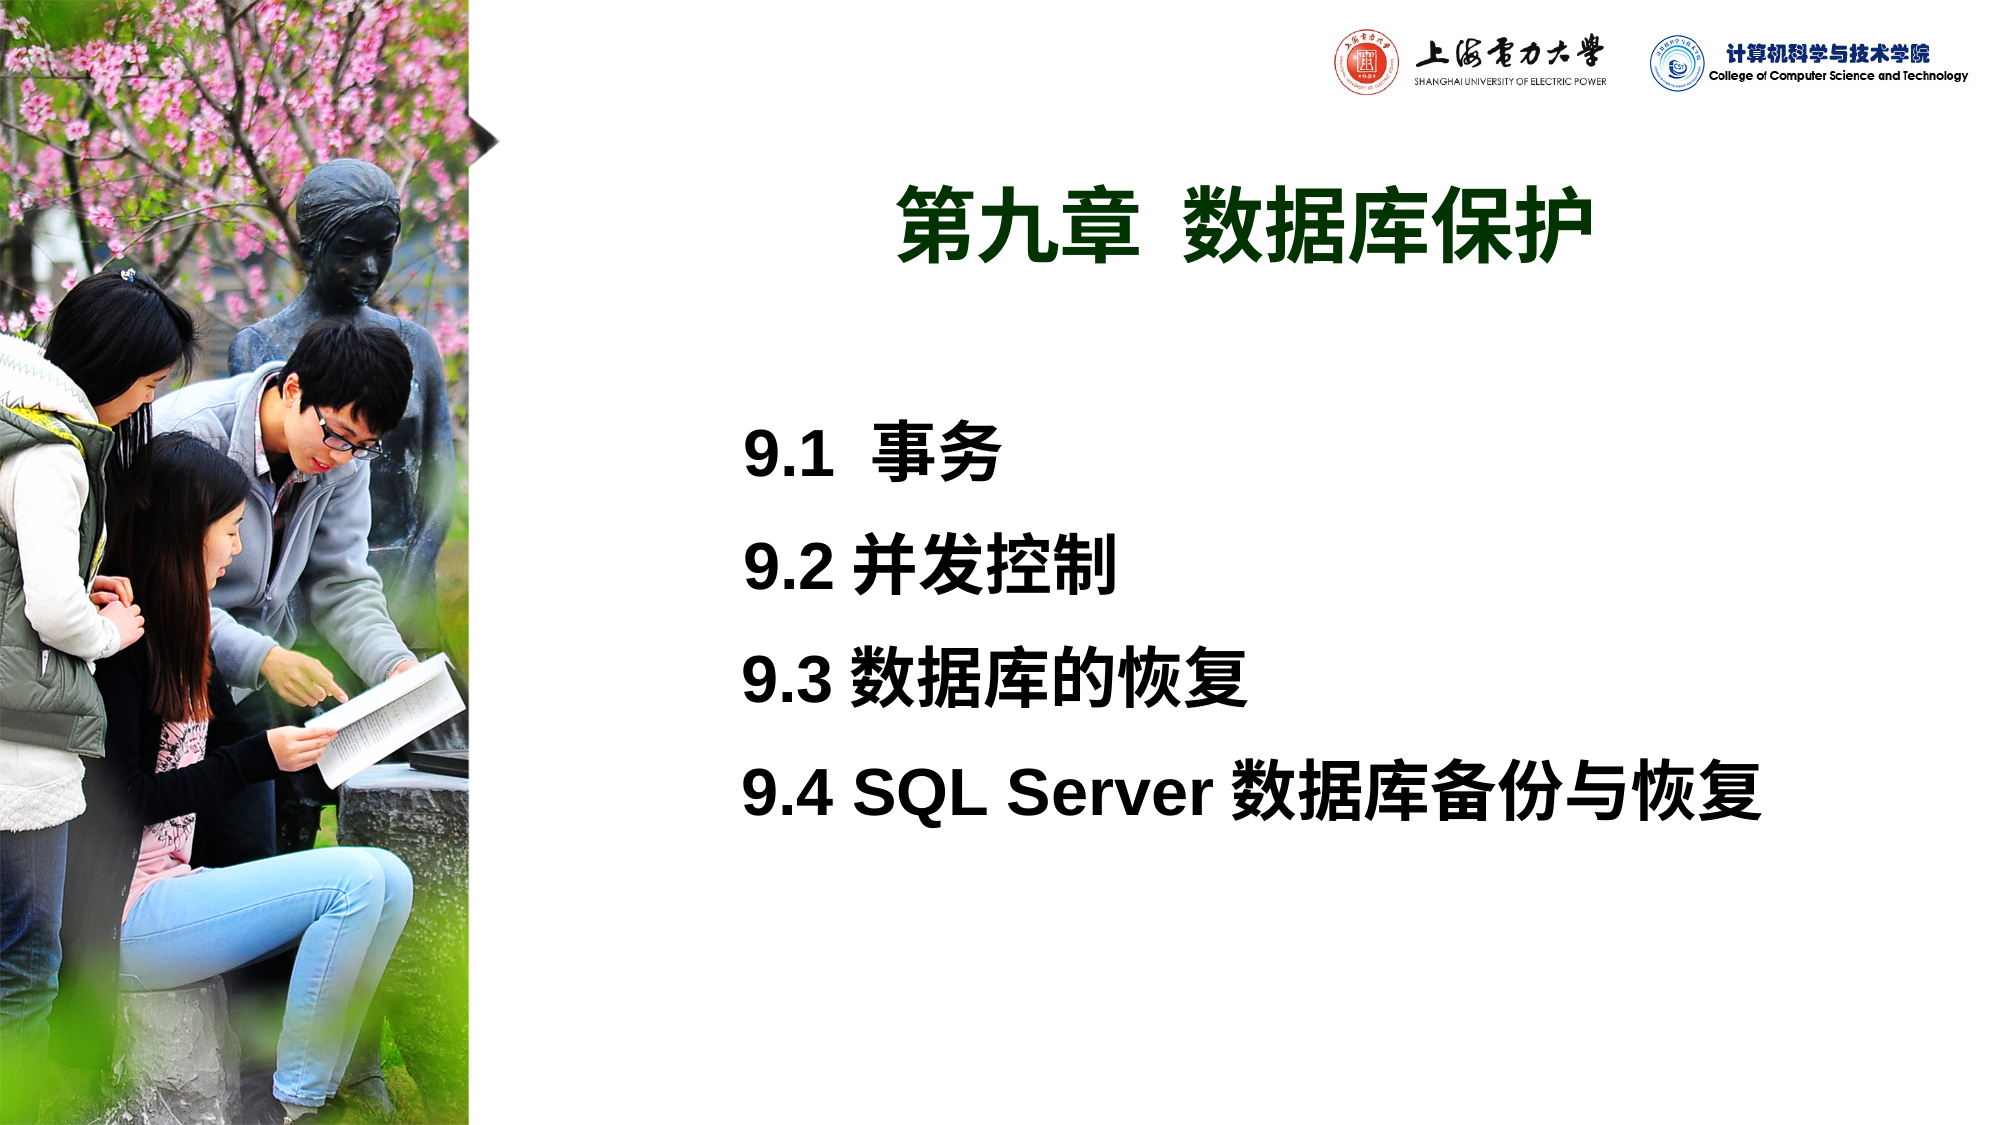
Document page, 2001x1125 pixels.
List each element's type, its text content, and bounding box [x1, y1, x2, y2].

text_box 第九章 数据库保护 9.1 事务 9.2并发控制 9.3数据库的恢复 9.4 SQL Server数据库备份与恢复 [578, 165, 1913, 950]
picture [1334, 29, 1606, 95]
picture [0, 0, 500, 1125]
picture [1650, 32, 1974, 93]
